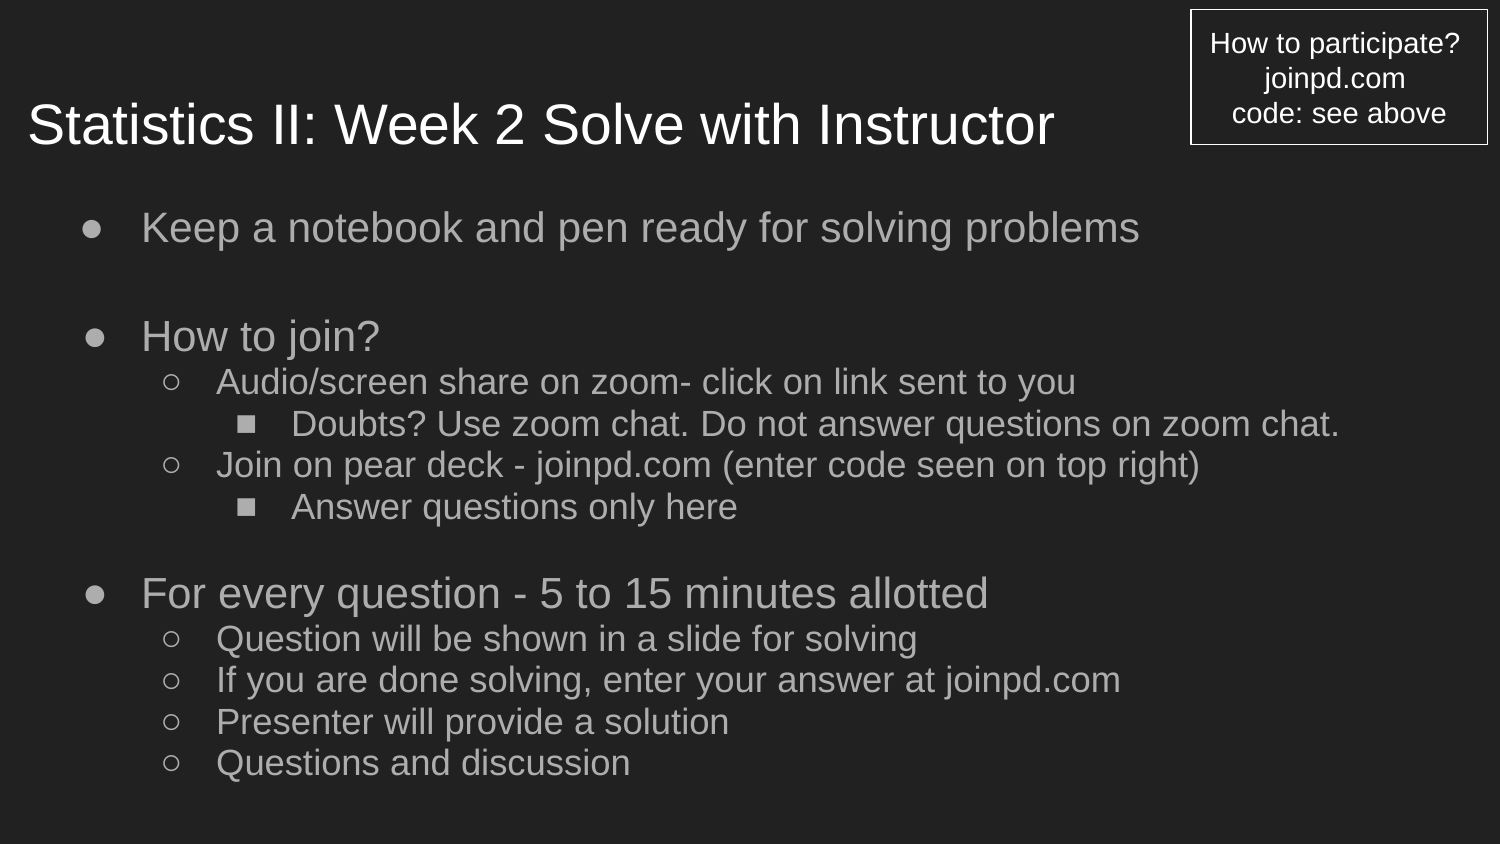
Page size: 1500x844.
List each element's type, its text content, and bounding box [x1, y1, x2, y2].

list Keep a notebook and pen ready for solving problems How to join? Audio/screen share on zoom- click on link sent to you Doubts? Use zoom chat. Do not answer questions on zoom chat. Join on pear deck - joinpd.com (enter code seen on top right) Answer questions only here For every question - 5 to 15 minutes allotted Question will be shown in a slide for solving If you are done solving, enter your answer at joinpd.com Presenter will provide a solution Questions and discussion [51, 189, 1449, 795]
text_box How to participate? joinpd.com code: see above [1191, 9, 1488, 145]
title Statistics II: Week 2 Solve with Instructor [12, 78, 1411, 173]
